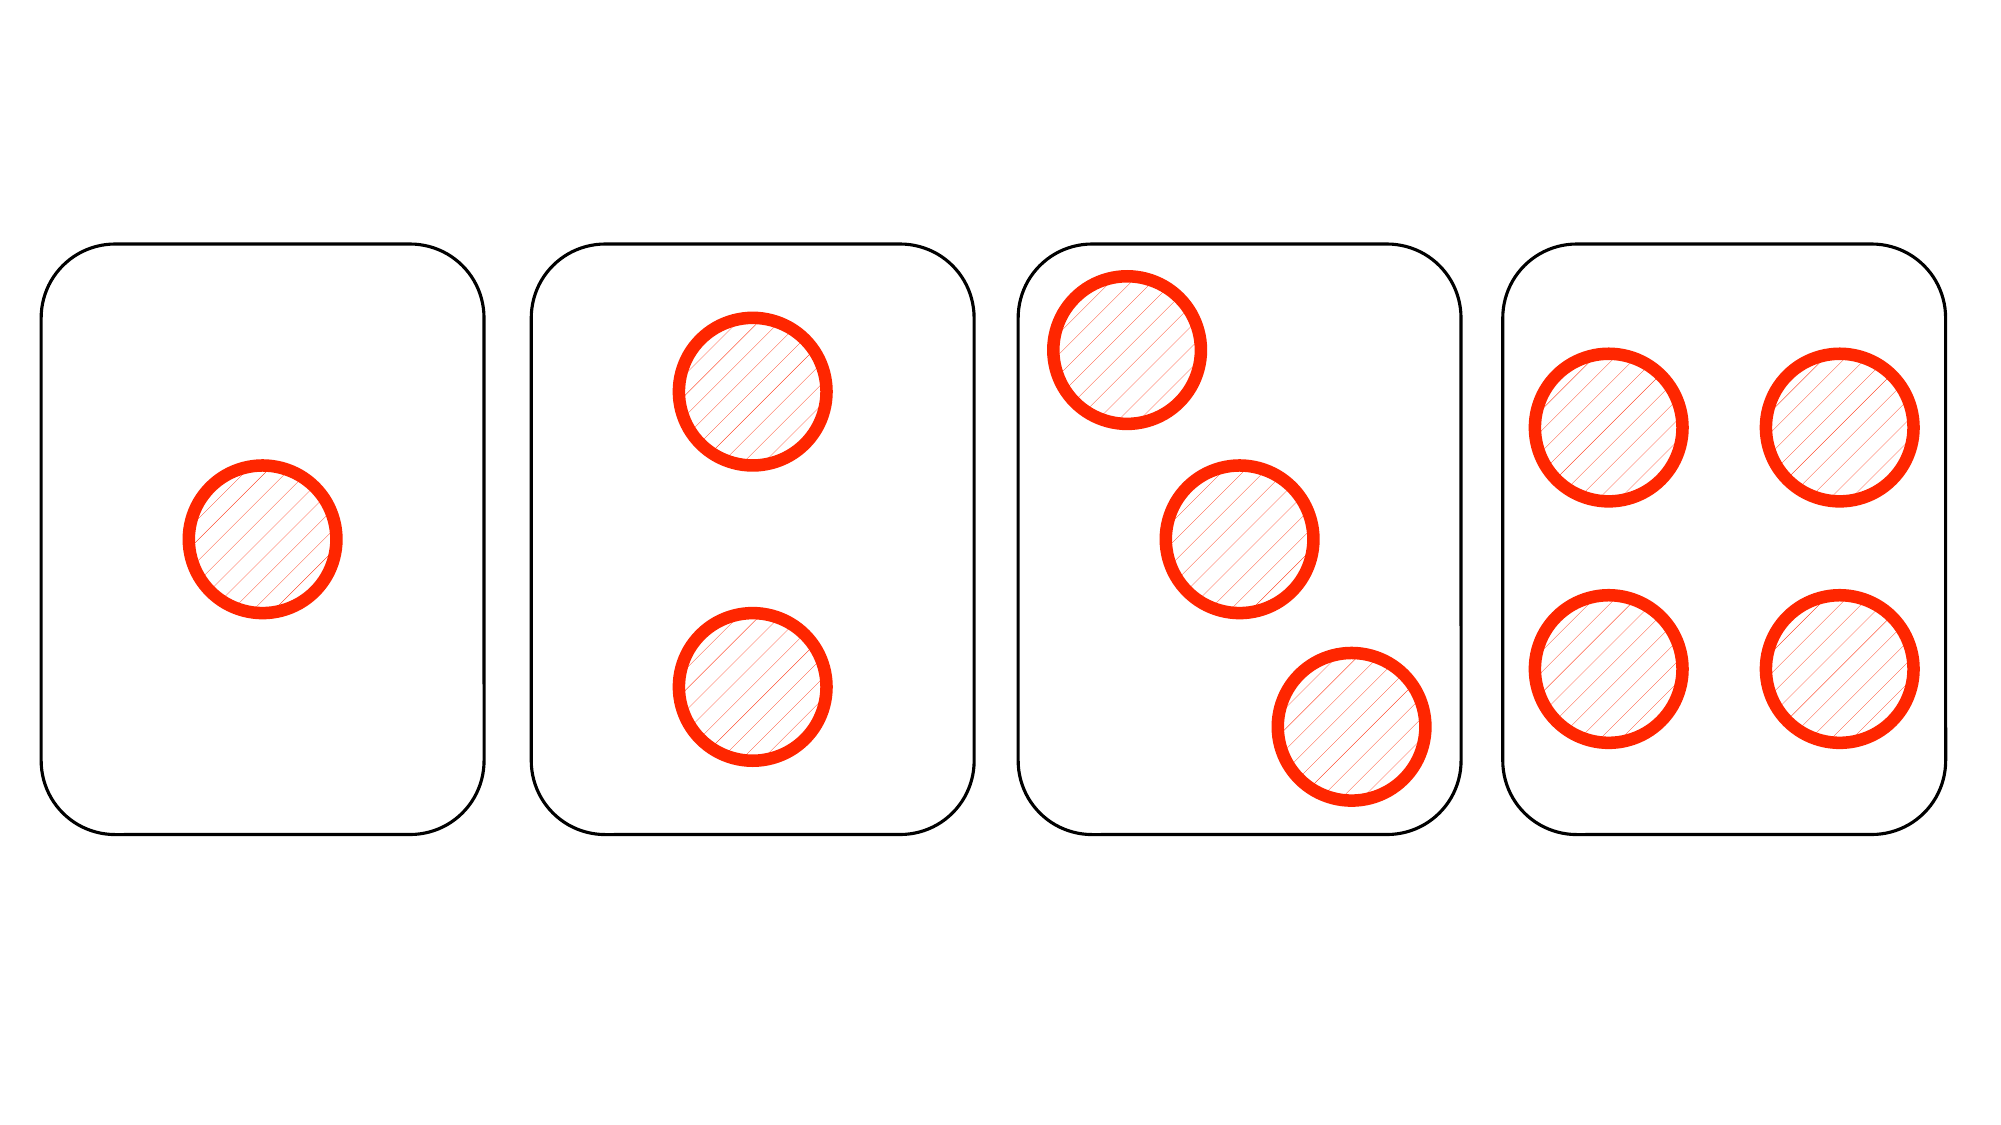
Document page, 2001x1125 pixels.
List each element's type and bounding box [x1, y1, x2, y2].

text_box [1764, 352, 1915, 503]
text_box [1533, 594, 1684, 744]
text_box [1501, 242, 1947, 836]
text_box [1533, 352, 1684, 503]
text_box [530, 242, 976, 836]
text_box [1017, 242, 1463, 836]
text_box [187, 464, 338, 615]
text_box [1164, 464, 1315, 615]
text_box [677, 316, 828, 467]
text_box [1764, 594, 1915, 744]
text_box [1276, 651, 1427, 802]
text_box [40, 242, 486, 836]
text_box [1052, 275, 1202, 425]
text_box [677, 612, 828, 762]
